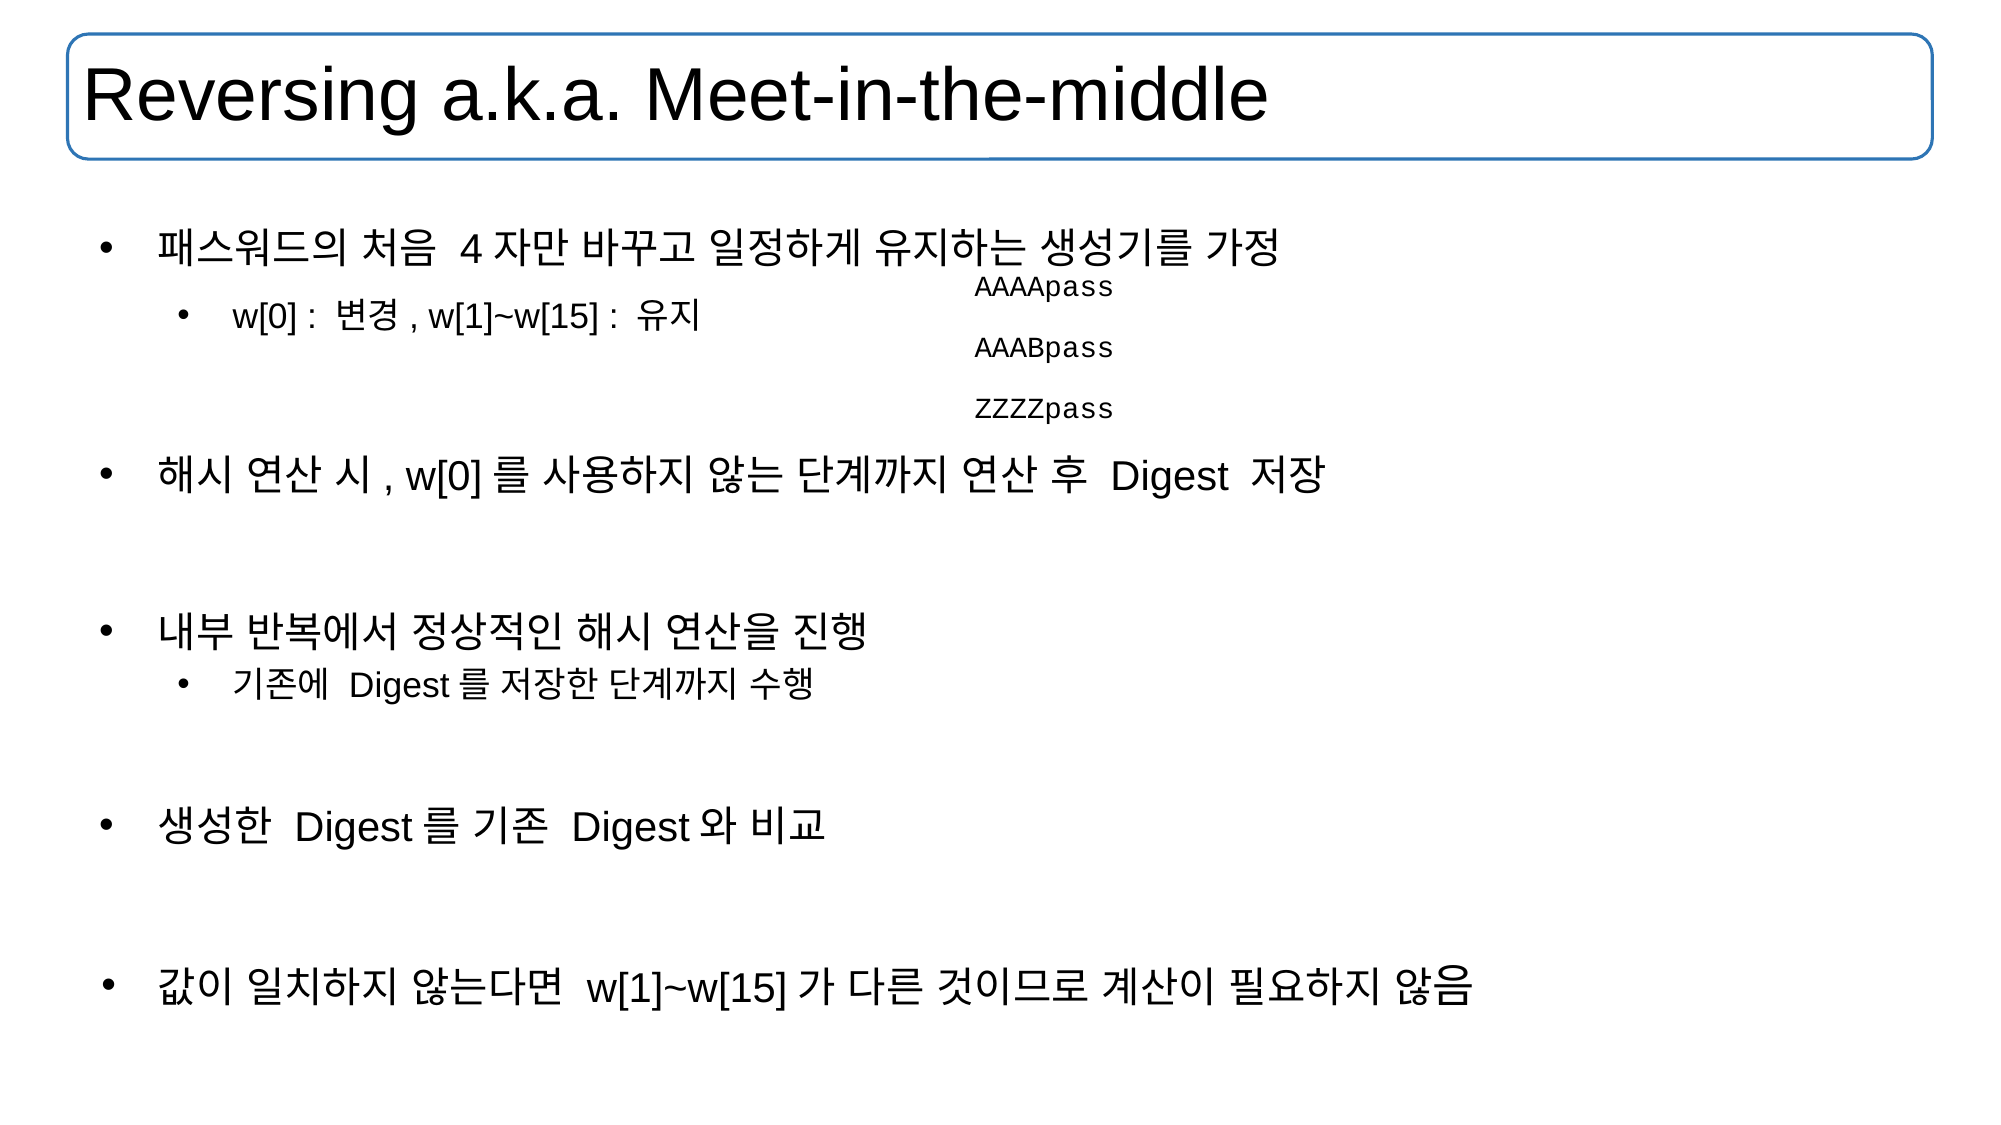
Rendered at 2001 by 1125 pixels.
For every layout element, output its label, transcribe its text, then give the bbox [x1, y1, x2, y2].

list 패스워드의 처음 4자만 바꾸고 일정하게 유지하는 생성기를 가정 w[0] : 변경, w[1]~w[15] : 유지 해시 연산 시, w[0]를 사용하지 않는 단계까지 연산 후 Digest 저장 내부 반복에서 정상적인 해시 연산을 진행 기존에 Digest를 저장한 단계까지 수행 생성한 Digest를 기존 Digest와 비교 값이 일치하지 않는다면 w[1]~w[15]가 다른 것이므로 계산이 필요하지 않음 [67, 189, 1933, 1054]
title Reversing a.k.a. Meet-in-the-middle [67, 34, 1933, 160]
text_box AAAApass AAABpass ZZZZpass [885, 247, 1204, 440]
